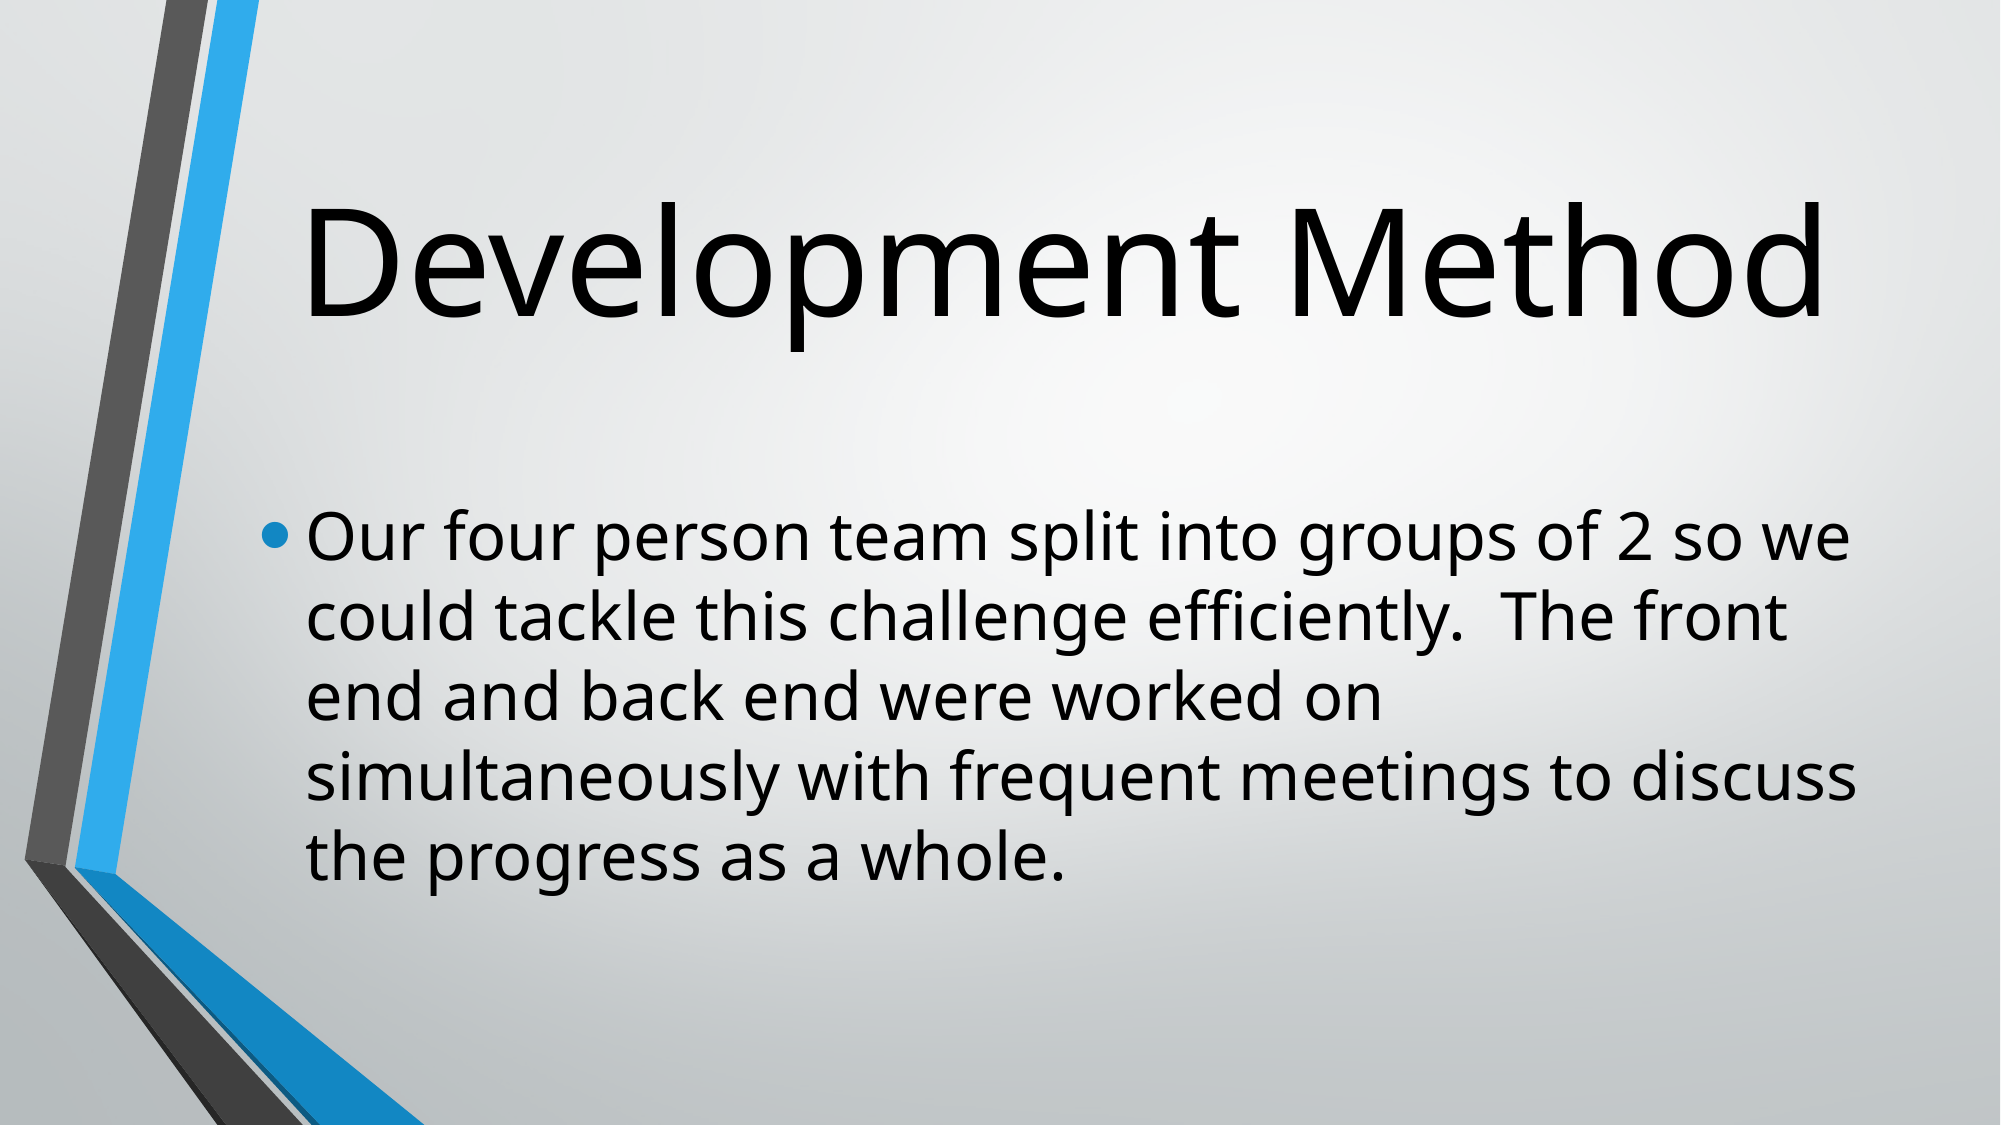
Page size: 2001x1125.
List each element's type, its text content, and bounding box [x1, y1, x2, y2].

title Development Method [243, 112, 1887, 400]
list Our four person team split into groups of 2 so we could tackle this challenge efficiently. The front end and back end were worked on simultaneously with frequent meetings to discuss the progress as a whole. [243, 437, 1887, 950]
